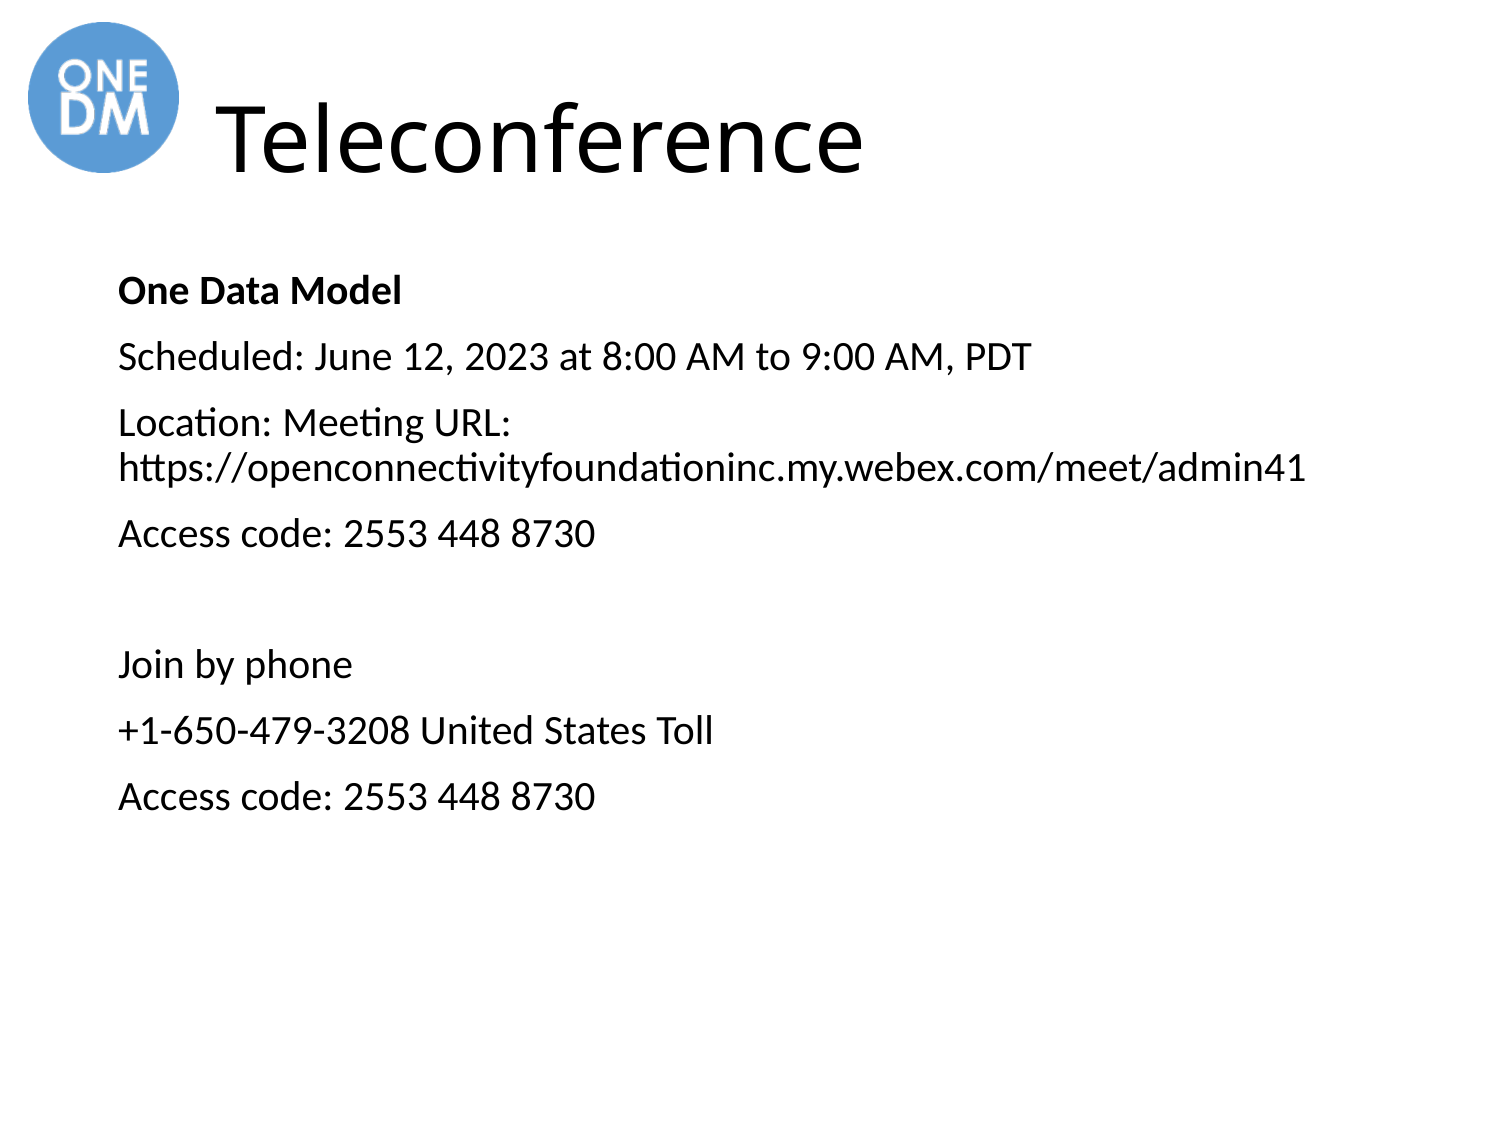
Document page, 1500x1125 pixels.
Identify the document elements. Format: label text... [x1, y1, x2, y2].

list One Data Model Scheduled: June 12, 2023 at 8:00 AM to 9:00 AM, PDT Location: Meeting URL: https://openconnectivityfoundationinc.my.webex.com/meet/admin41 Access code: 2553 448 8730 Join by phone +1-650-479-3208 United States Toll Access code: 2553 448 8730 [103, 261, 1397, 1014]
picture [28, 22, 179, 173]
title Teleconference [200, 59, 1397, 225]
